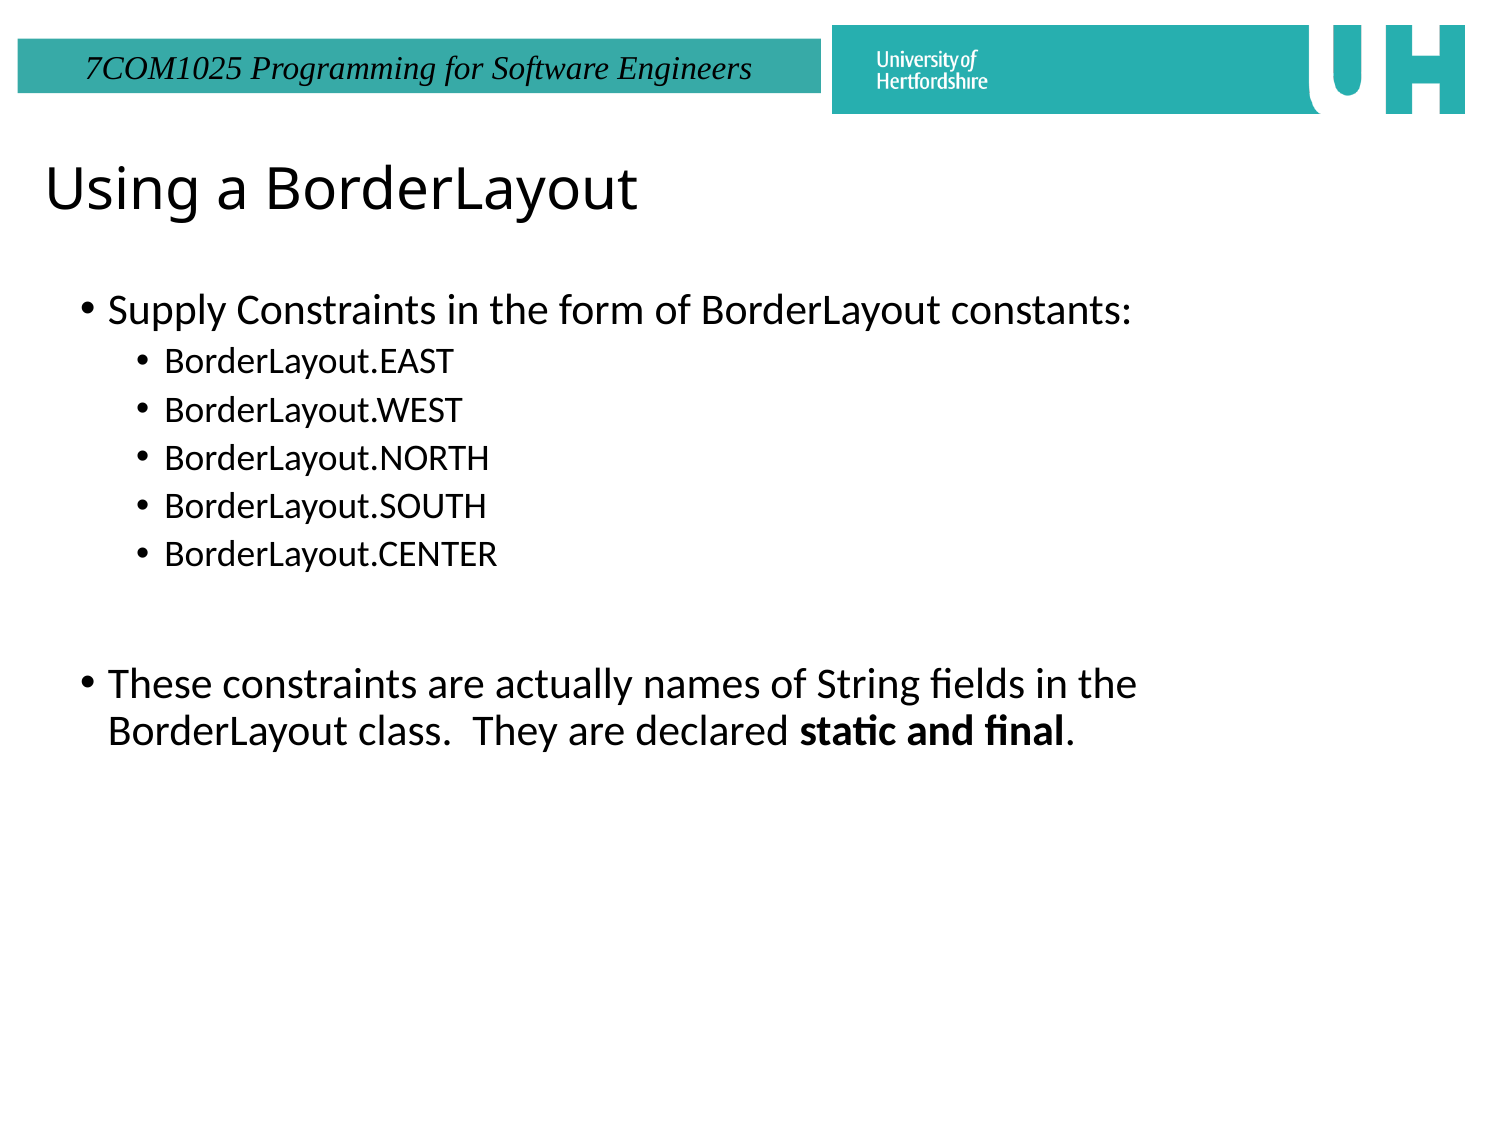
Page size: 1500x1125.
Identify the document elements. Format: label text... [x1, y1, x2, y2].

title Using a BorderLayout [29, 82, 1324, 300]
list Supply Constraints in the form of BorderLayout constants: BorderLayout.EAST BorderLayout.WEST BorderLayout.NORTH BorderLayout.SOUTH BorderLayout.CENTER These constraints are actually names of String fields in the BorderLayout class. They are declared static and final. [64, 278, 1359, 993]
picture [832, 25, 1465, 114]
